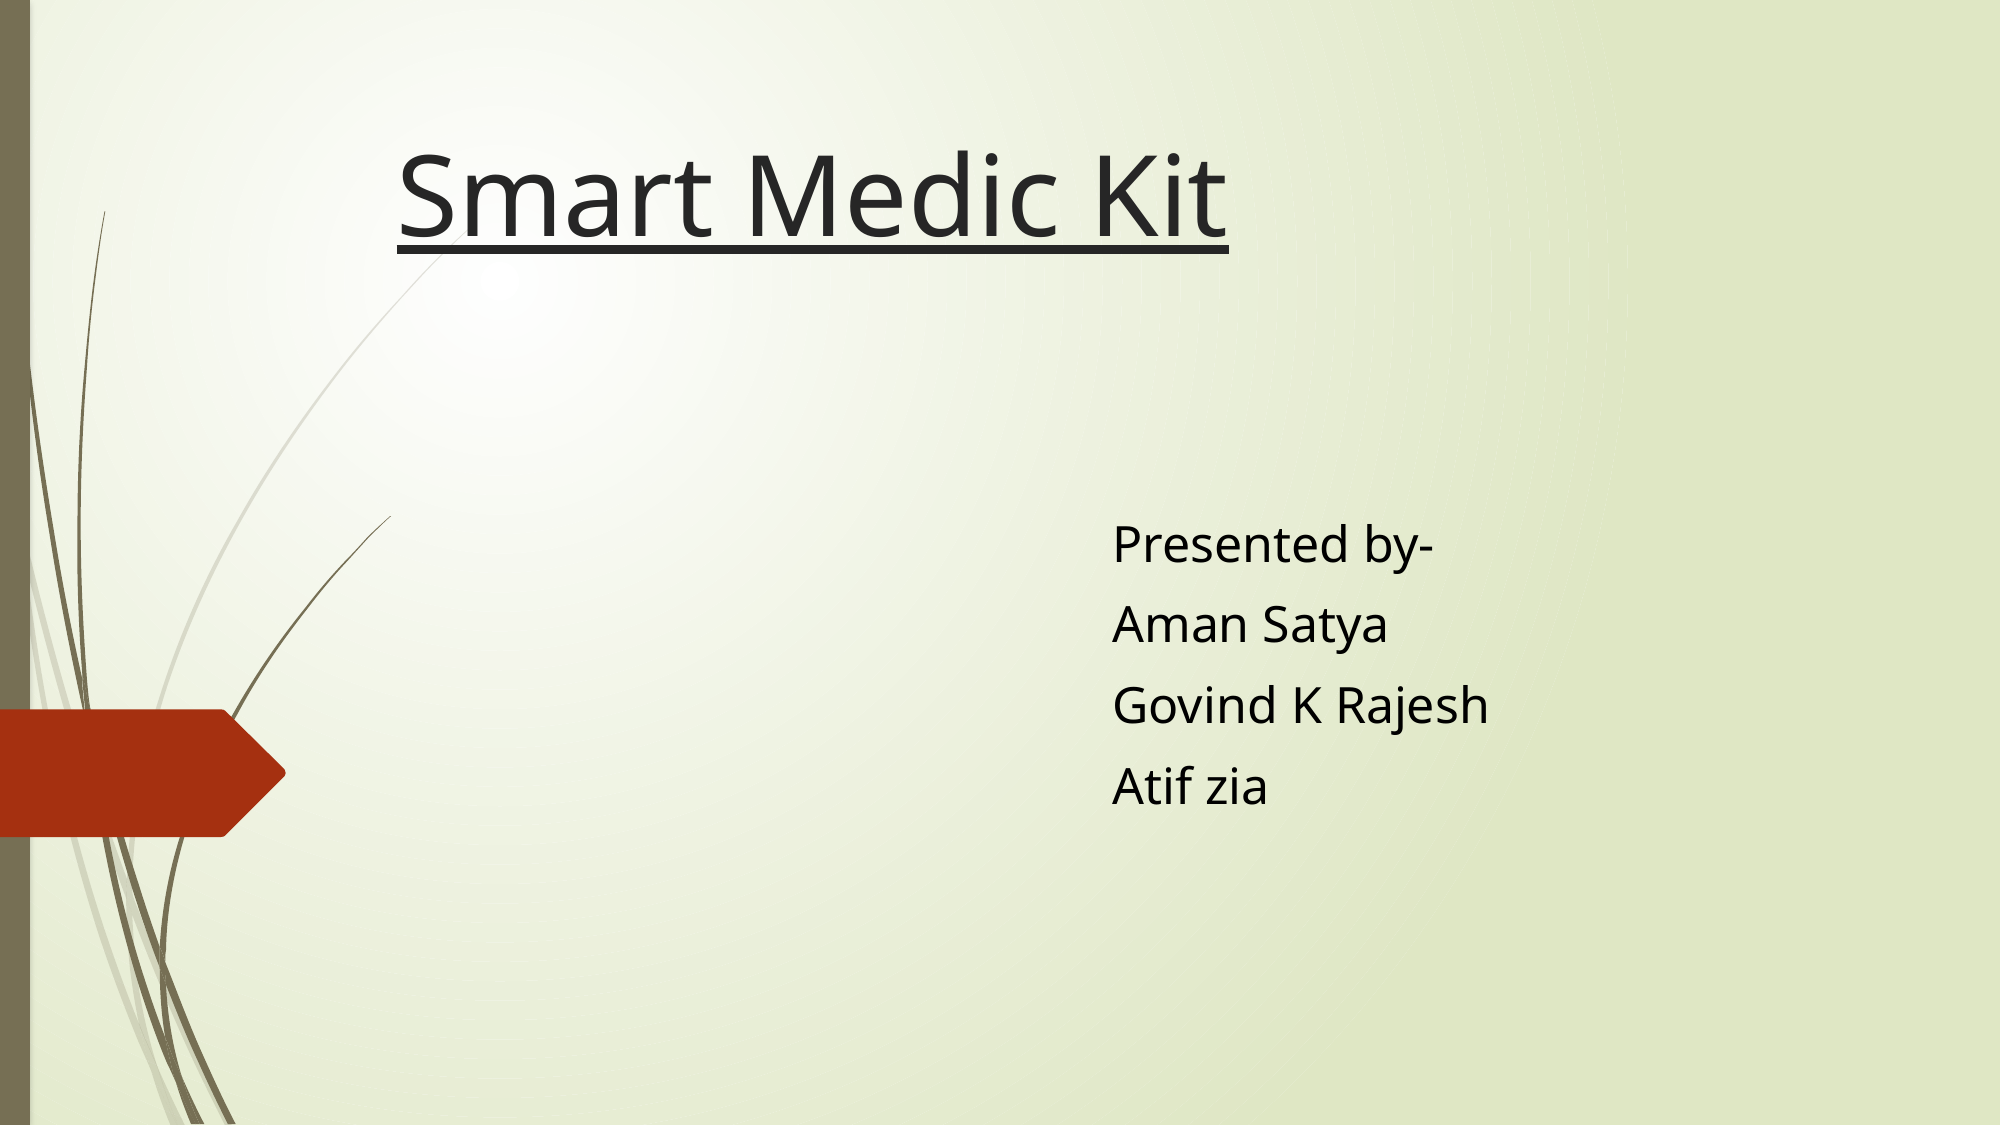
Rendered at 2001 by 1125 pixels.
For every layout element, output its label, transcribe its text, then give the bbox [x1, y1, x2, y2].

title Smart Medic Kit [381, 108, 1340, 267]
subtitle Presented by- Aman Satya Govind K Rajesh Atif zia [1097, 504, 1821, 820]
